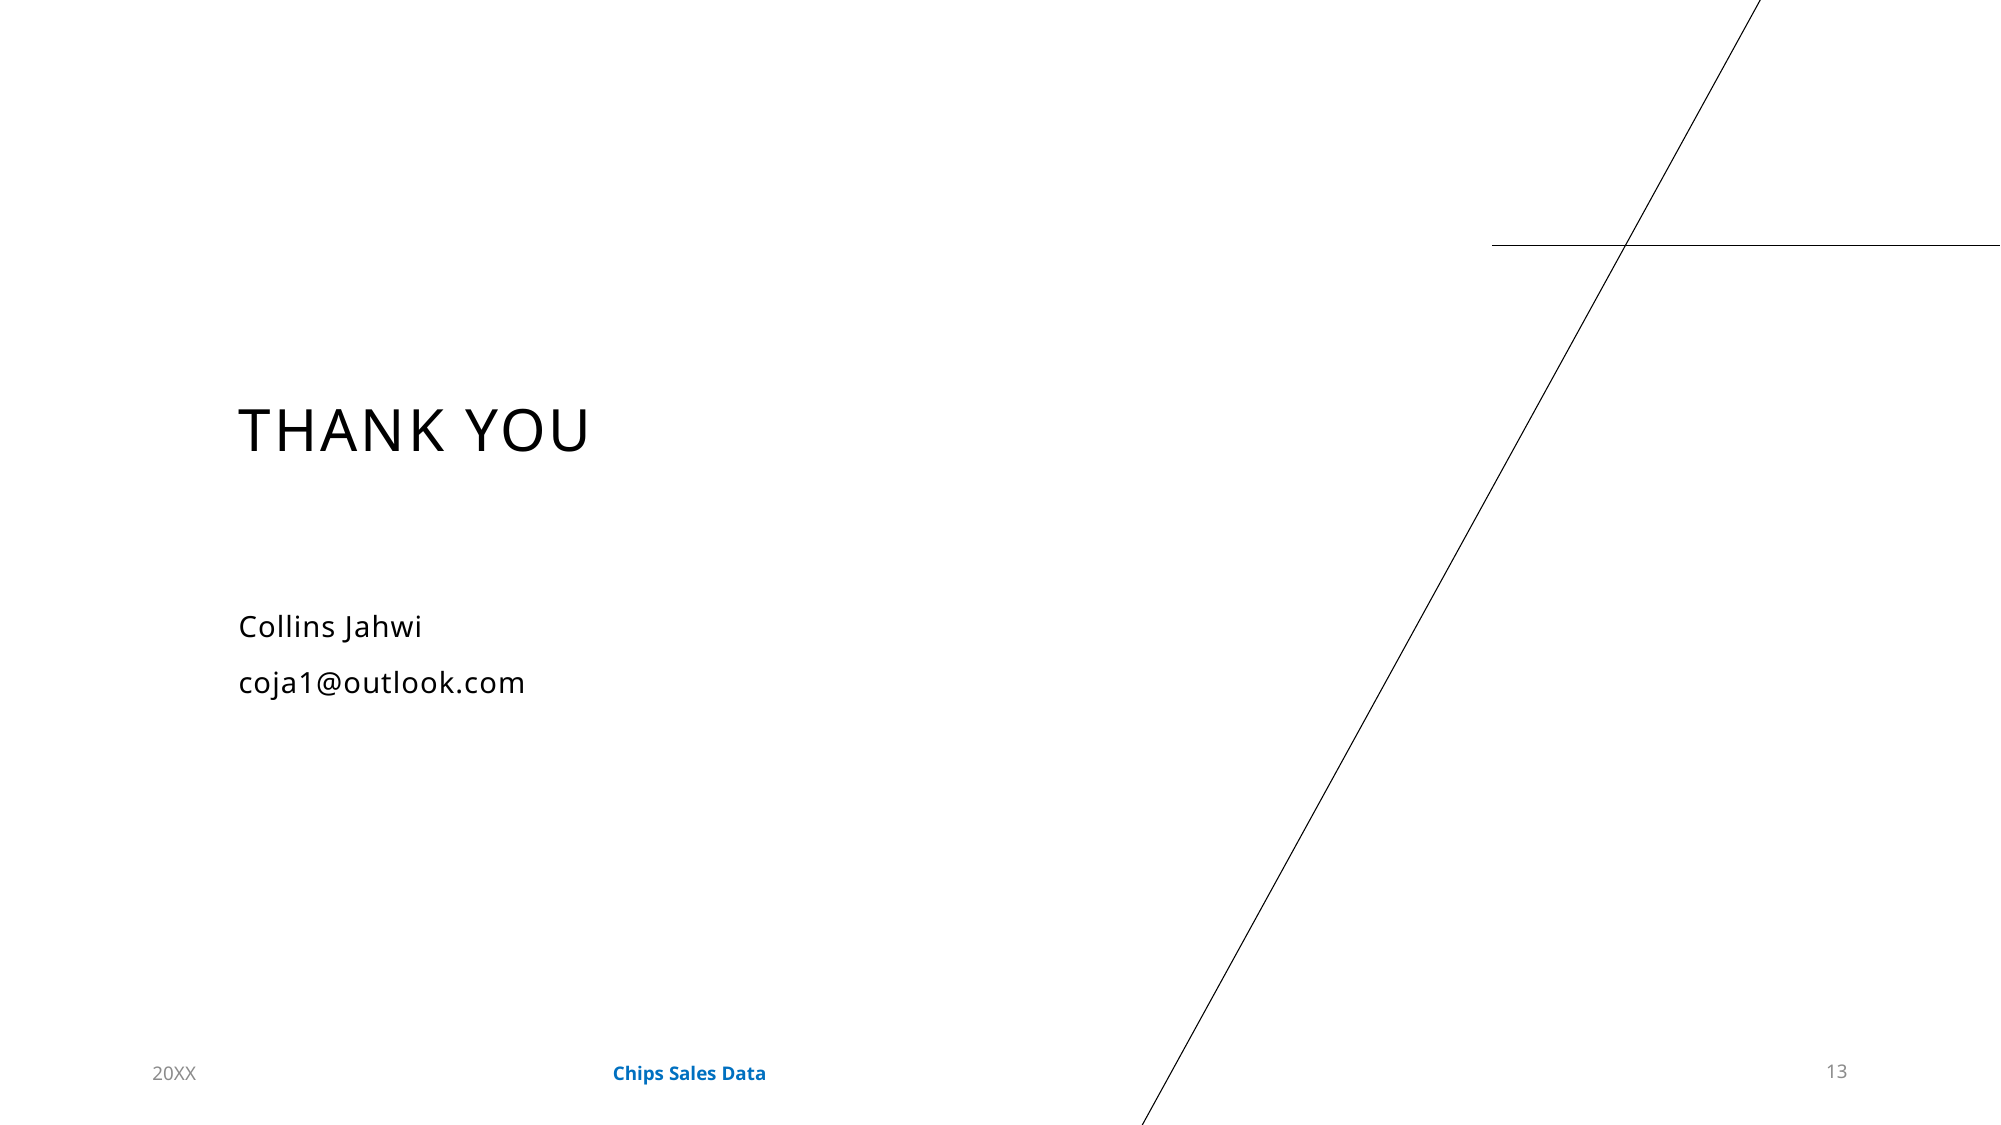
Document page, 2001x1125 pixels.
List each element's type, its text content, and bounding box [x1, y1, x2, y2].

footer Chips Sales Data [404, 1042, 975, 1103]
list Collins Jahwi coja1@outlook.com [223, 600, 1062, 851]
slide_number 13 [1412, 1042, 1863, 1103]
slide_number 20XX [137, 1042, 338, 1103]
title THANK YOU [223, 274, 1062, 472]
